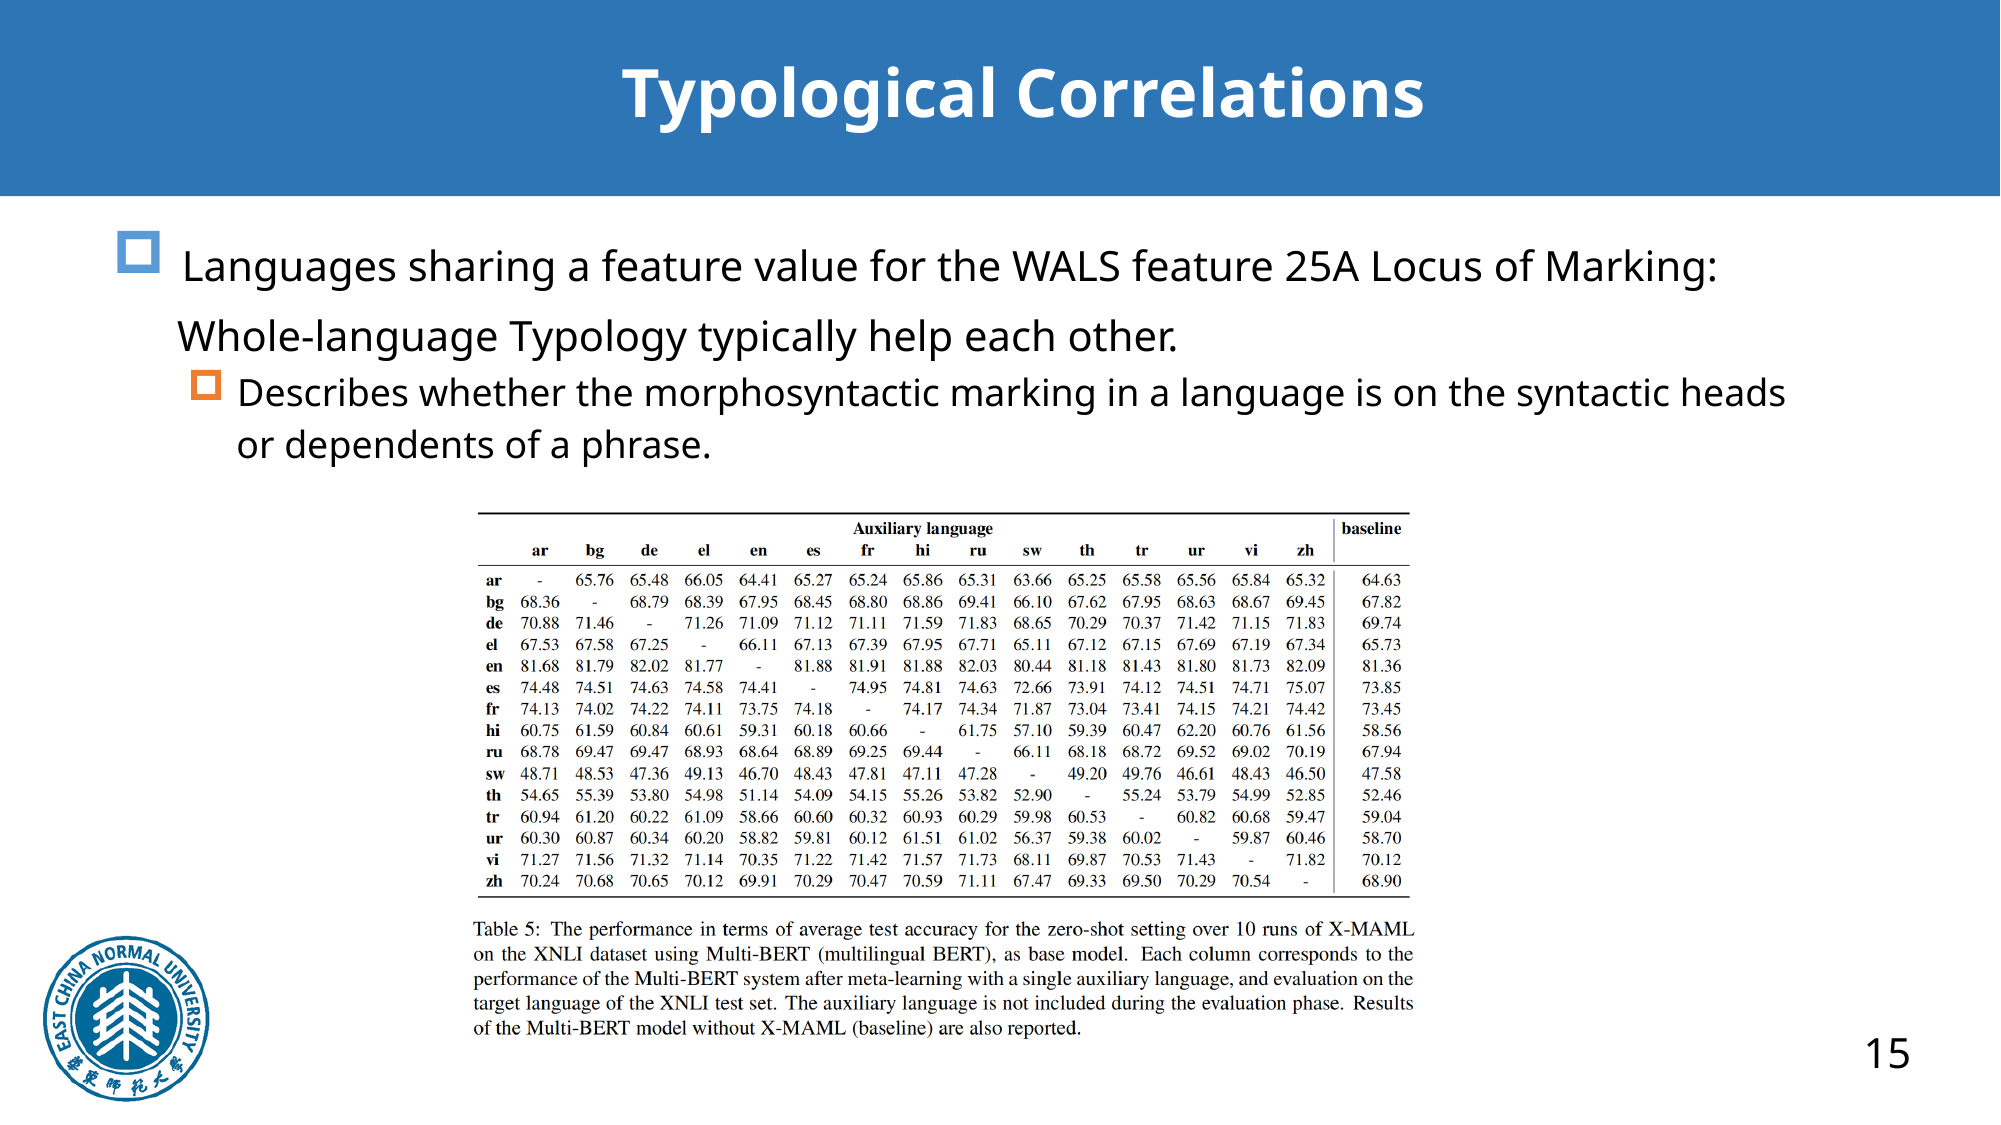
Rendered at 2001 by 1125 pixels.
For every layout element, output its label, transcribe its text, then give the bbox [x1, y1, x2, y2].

text_box 15 [1848, 1019, 1947, 1084]
title Typological Correlations [0, 0, 2000, 197]
picture [452, 497, 1424, 1049]
picture [32, 928, 222, 1110]
list Languages sharing a feature value for the WALS feature 25A Locus of Marking: Whole-language Typology typically help each other. Describes whether the morphosyntactic marking in a language is on the syntactic heads or dependents of a phrase. [97, 224, 1993, 1020]
